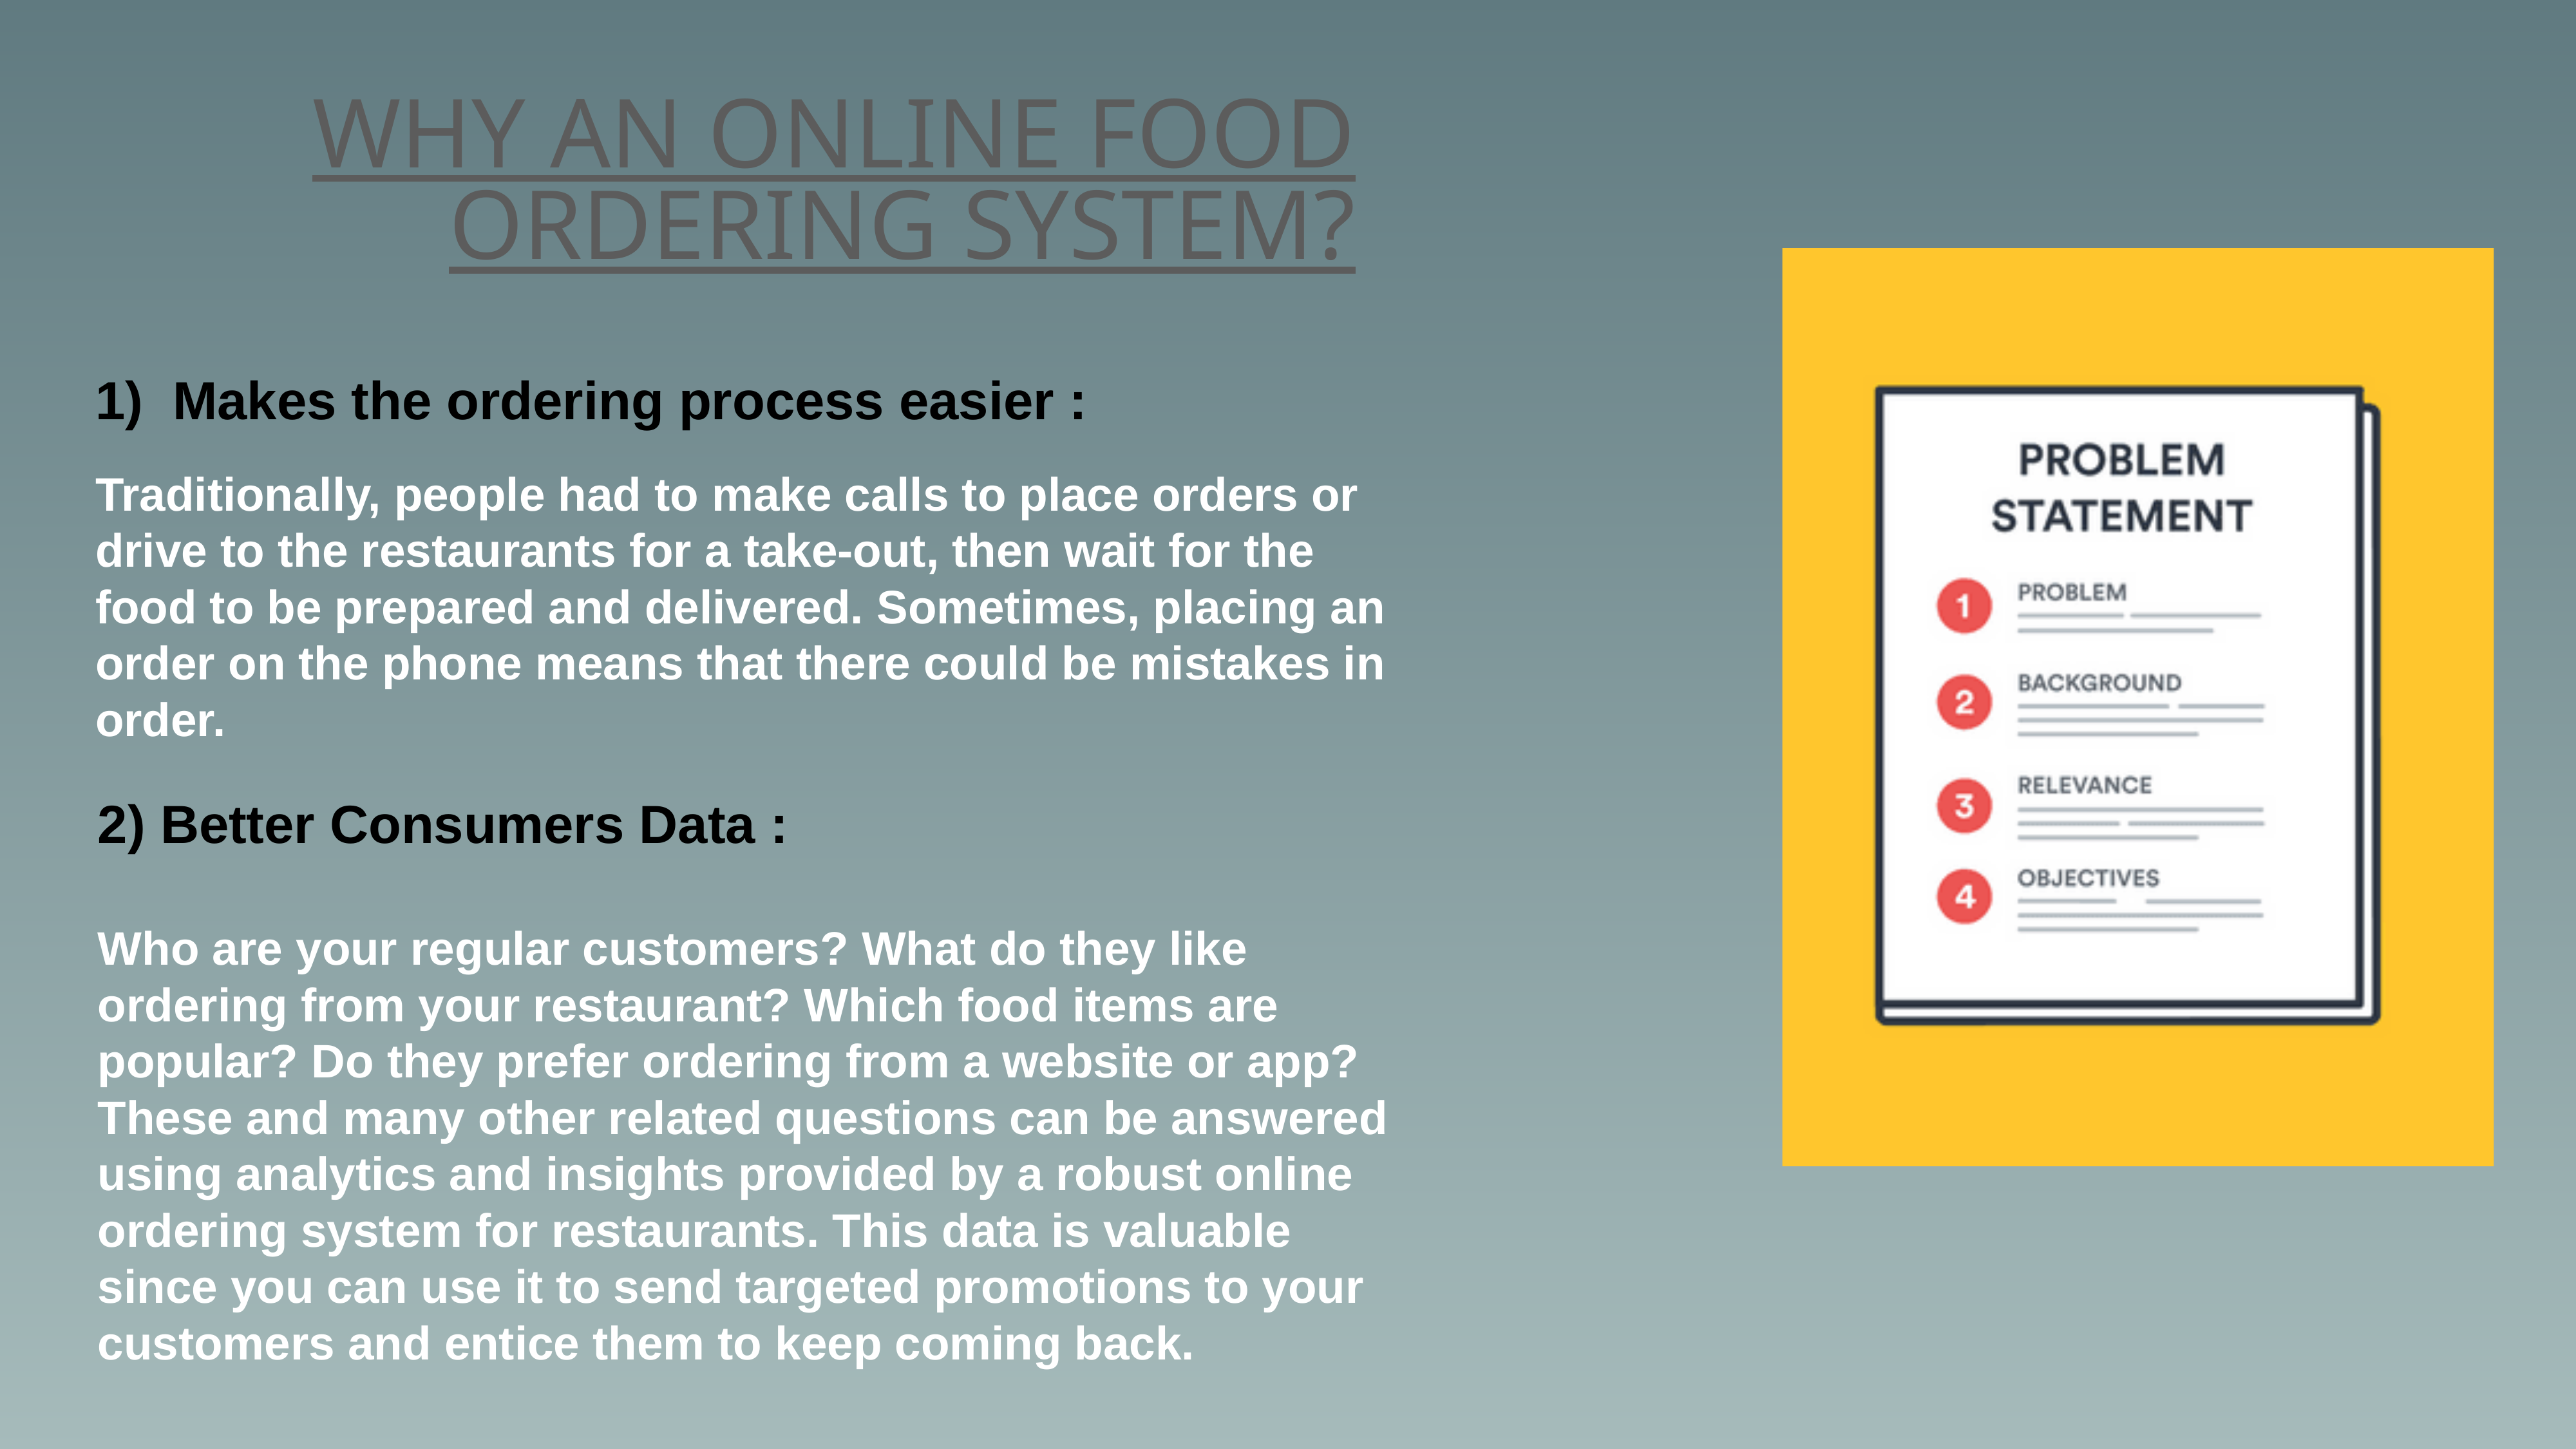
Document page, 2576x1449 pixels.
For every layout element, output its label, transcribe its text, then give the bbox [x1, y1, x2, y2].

picture [1782, 248, 2494, 1166]
text_box Makes the ordering process easier : Traditionally, people had to make calls to place orders or drive to the restaurants for a take-out, then wait for the food to be prepared and delivered. Sometimes, placing an order on the phone means that there could be mistakes in order. [90, 360, 1422, 752]
text_box 2) Better Consumers Data : Who are your regular customers? What do they like ordering from your restaurant? Which food items are popular? Do they prefer ordering from a website or app? These and many other related questions can be answered using analytics and insights provided by a robust online ordering system for restaurants. This data is valuable since you can use it to send targeted promotions to your customers and entice them to keep coming back. [92, 784, 1399, 1375]
title Why an online food ordering system? [28, 108, 1361, 283]
